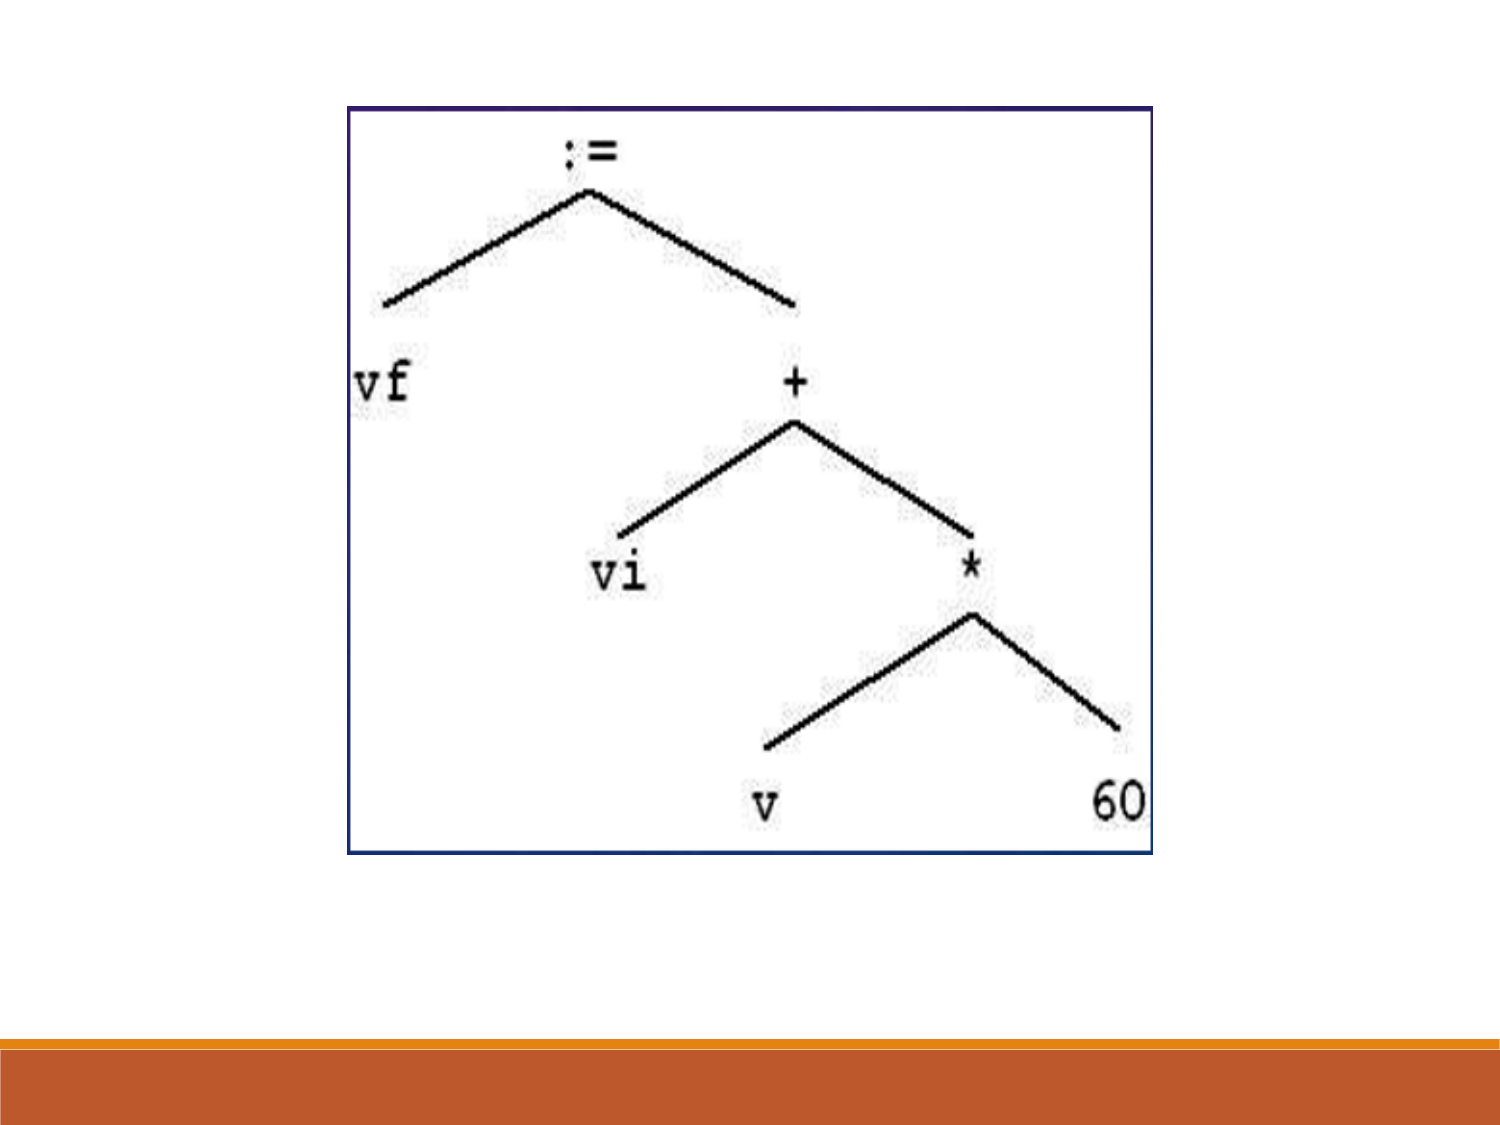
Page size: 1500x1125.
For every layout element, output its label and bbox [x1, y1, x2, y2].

picture [346, 105, 1154, 855]
